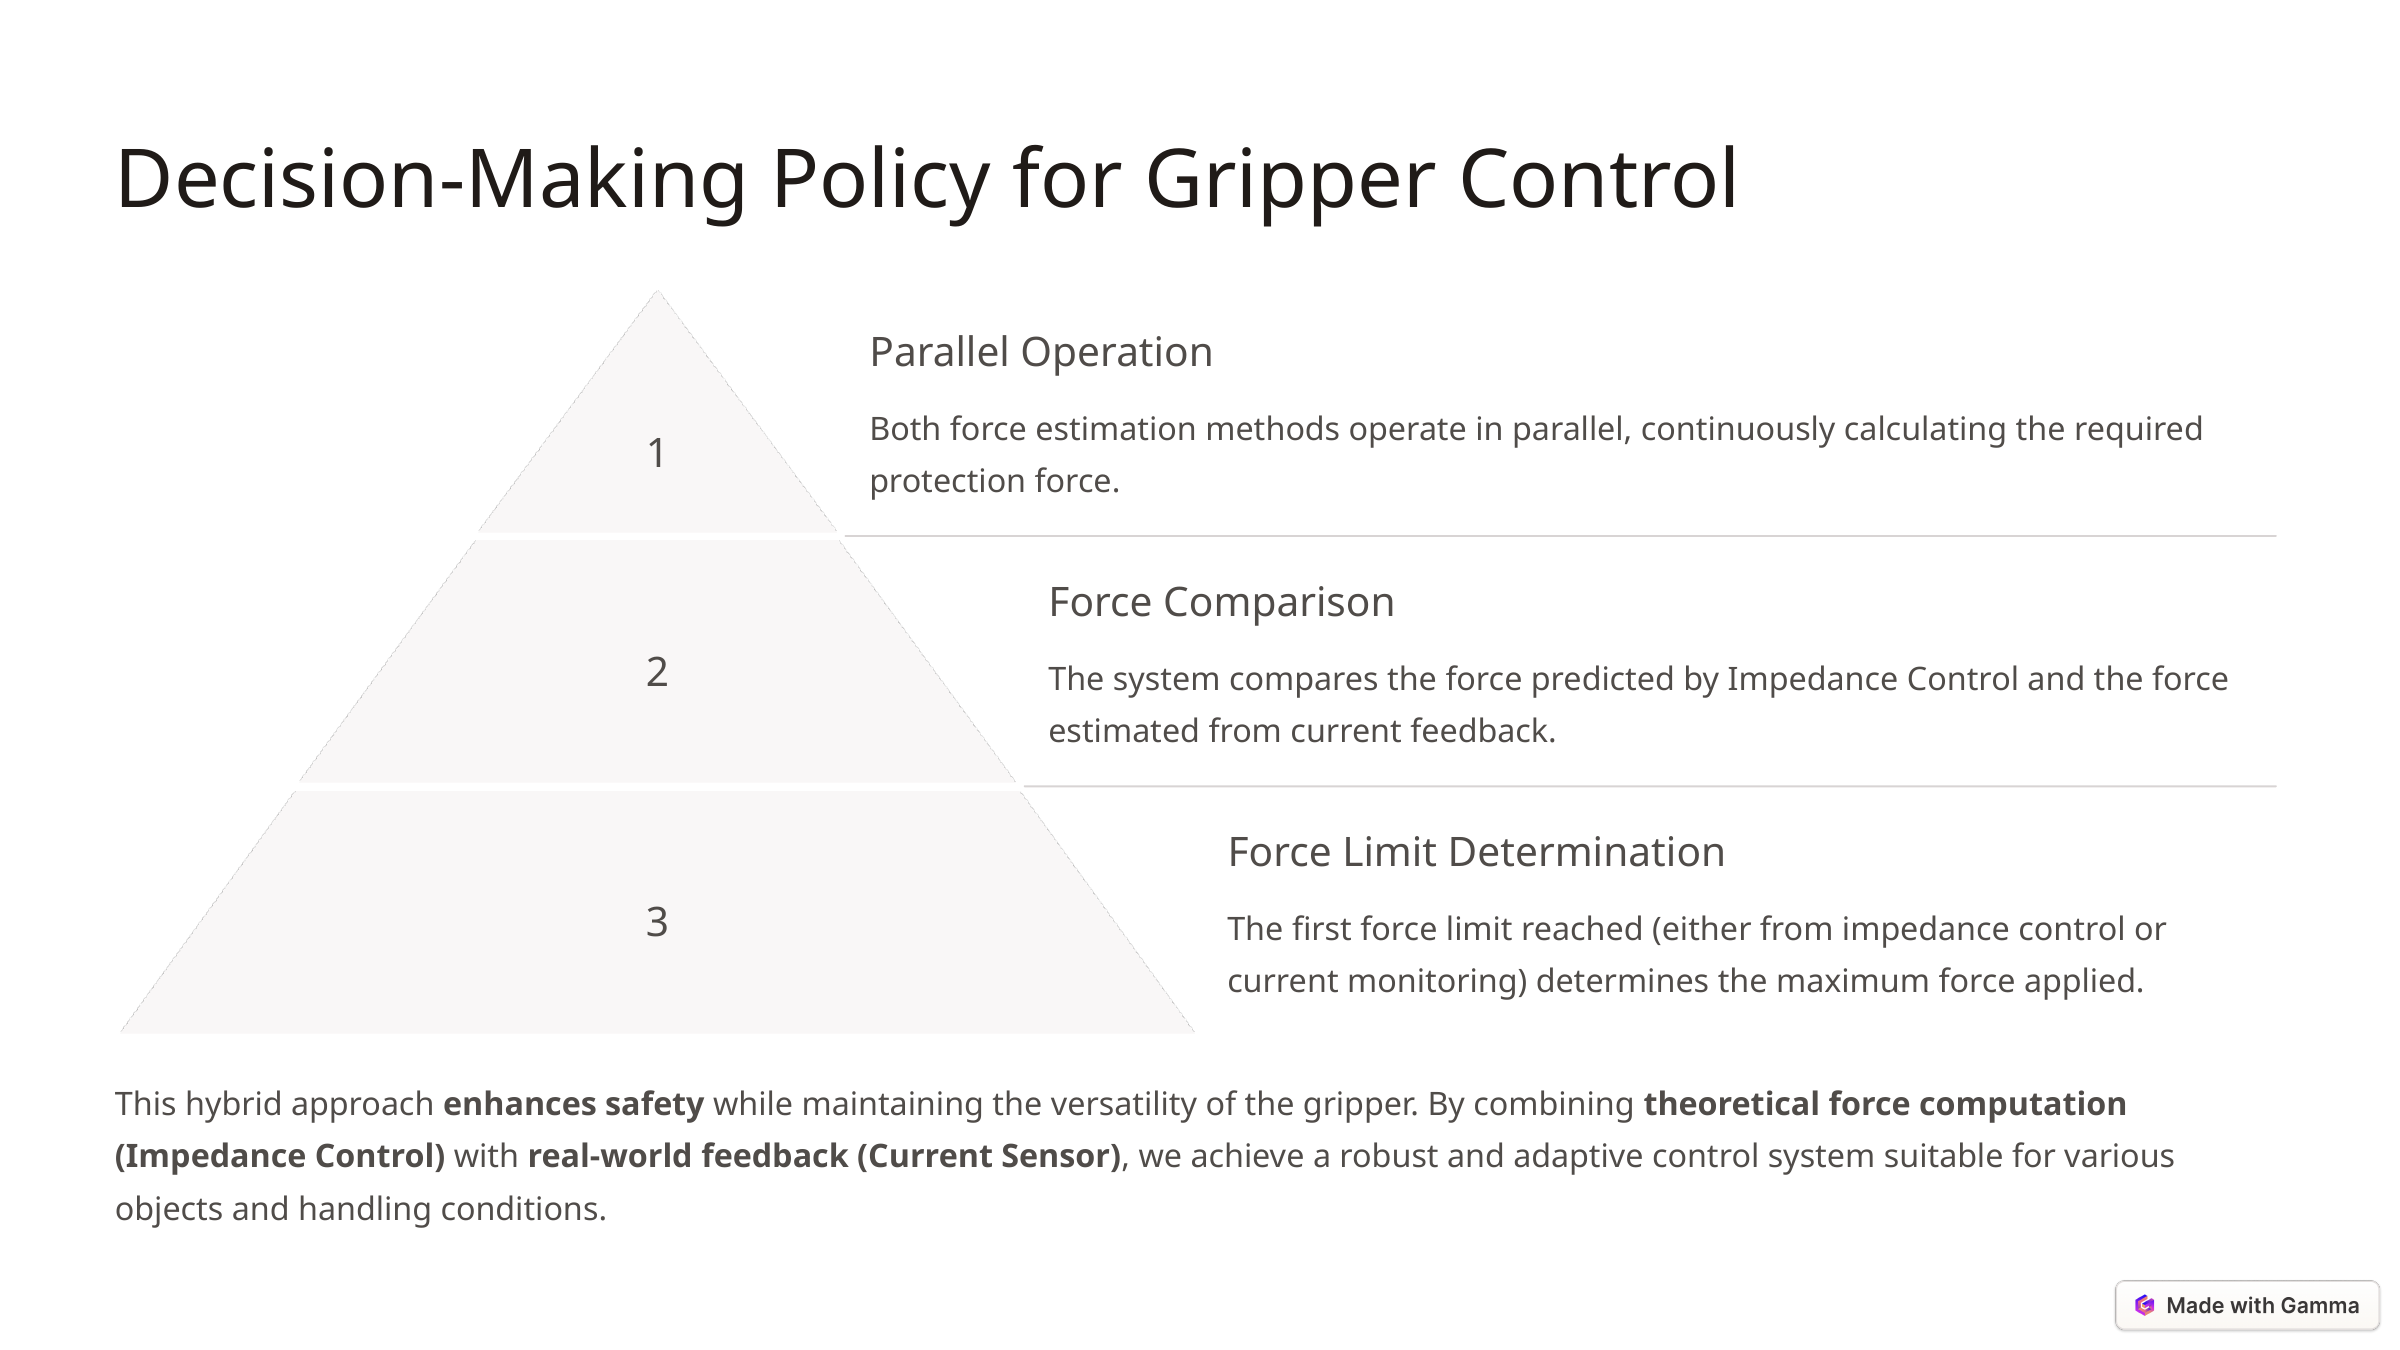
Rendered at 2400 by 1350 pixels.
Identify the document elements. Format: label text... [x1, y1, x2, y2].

picture [299, 540, 1016, 783]
text_box Both force estimation methods operate in parallel, continuously calculating the required protection force. [869, 394, 2252, 500]
text_box The system compares the force predicted by Impedance Control and the force estimated from current feedback. [1048, 644, 2252, 750]
picture [2106, 1271, 2389, 1339]
text_box This hybrid approach enhances safety while maintaining the versatility of the gripper. By combining theoretical force computation (Impedance Control) with real-world feedback (Current Sensor), we achieve a robust and adaptive control system suitable for various objects and handling conditions. [115, 1070, 2285, 1228]
text_box Force Limit Determination [1227, 823, 1764, 876]
text_box The first force limit reached (either from impedance control or current monitoring) determines the maximum force applied. [1227, 894, 2252, 1001]
text_box Parallel Operation [869, 323, 1281, 375]
text_box Decision-Making Policy for Gripper Control [115, 121, 1859, 225]
picture [478, 290, 837, 533]
text_box Force Comparison [1048, 573, 1460, 625]
picture [120, 791, 1195, 1034]
